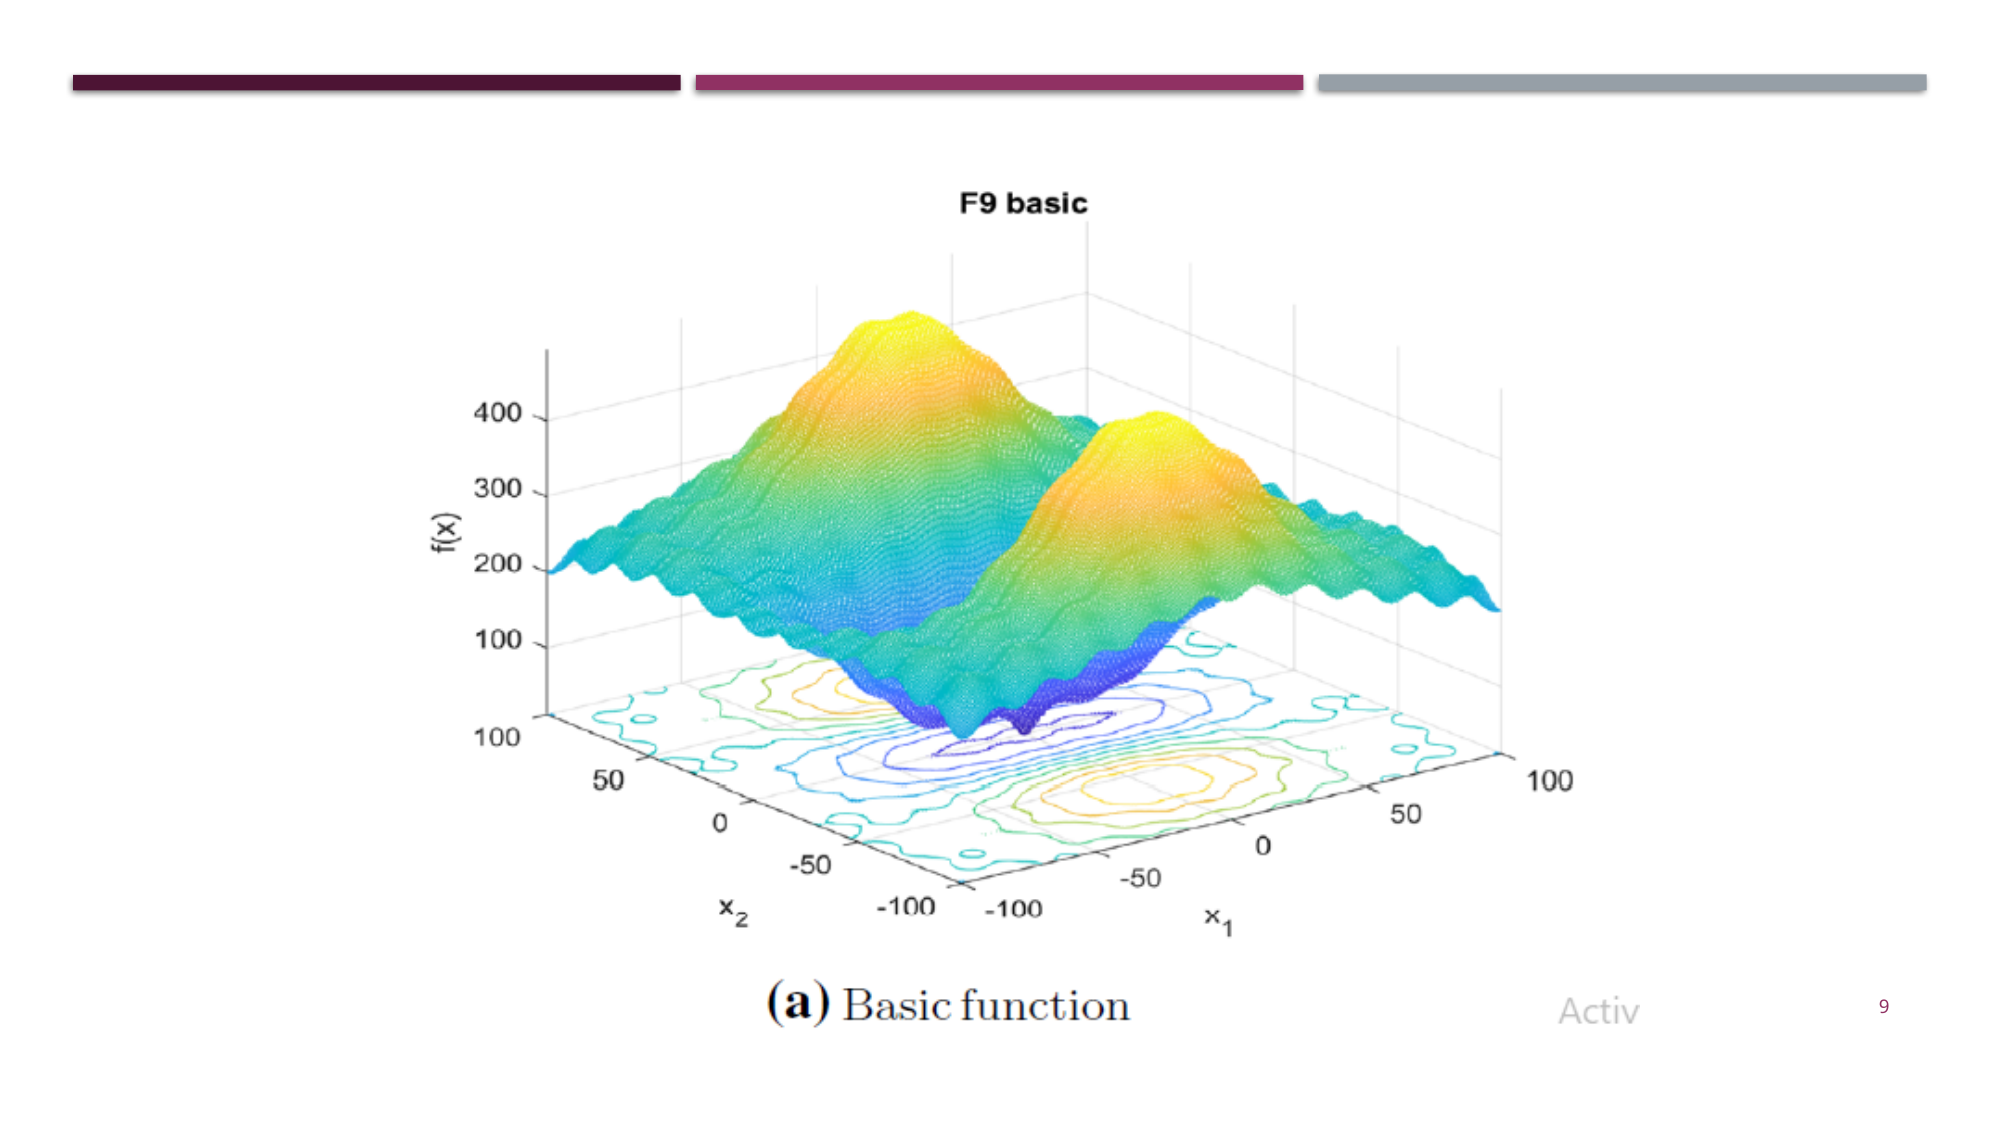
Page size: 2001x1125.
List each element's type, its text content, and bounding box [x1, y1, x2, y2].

slide_number 9 [1732, 977, 1905, 1037]
picture [360, 128, 1640, 1038]
